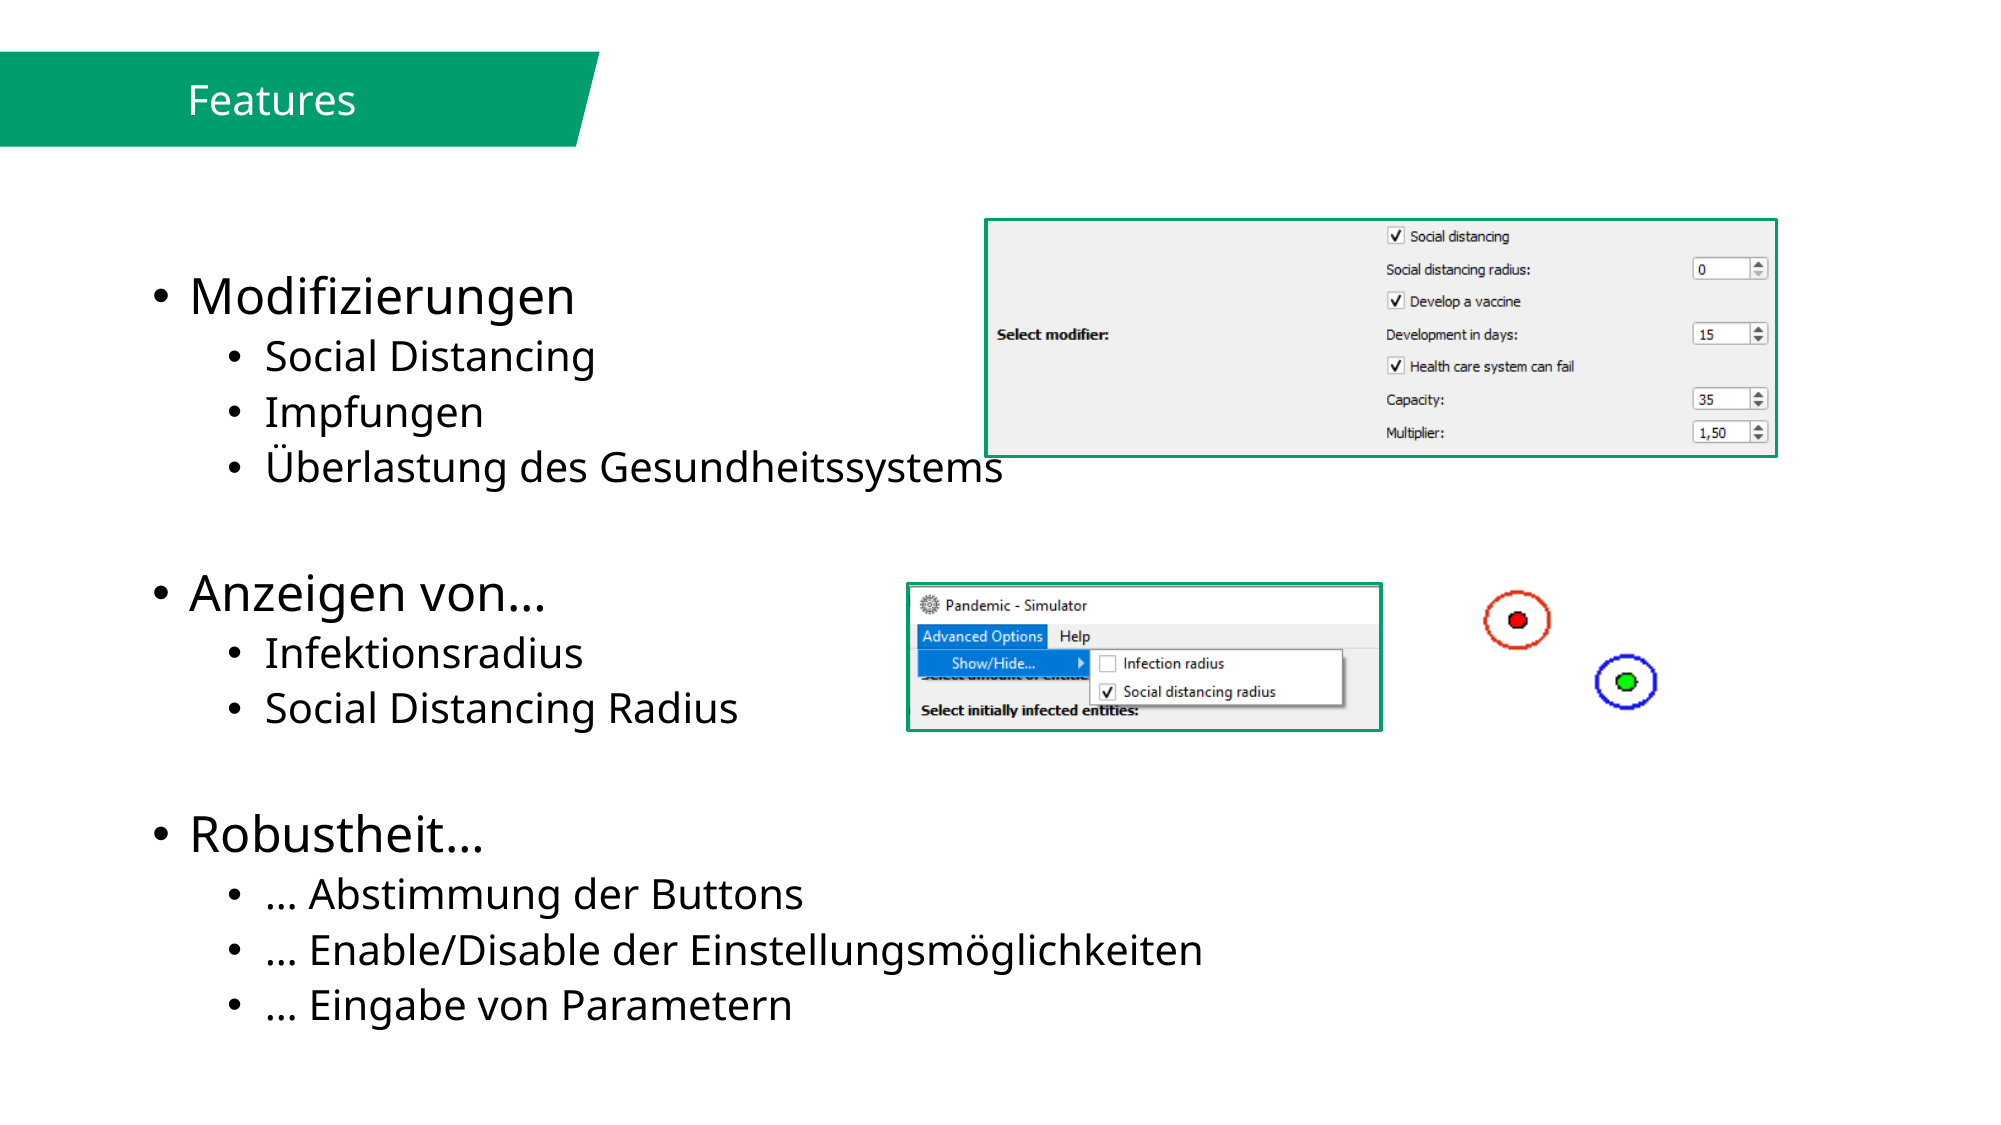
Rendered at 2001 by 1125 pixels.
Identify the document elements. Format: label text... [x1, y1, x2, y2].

text_box Features [0, 66, 560, 131]
text_box [0, 51, 600, 147]
picture [987, 220, 1775, 456]
list Modifizierungen Social Distancing Impfungen Überlastung des Gesundheitssystems Anzeigen von… Infektionsradius Social Distancing Radius Robustheit… … Abstimmung der Buttons … Enable/Disable der Einstellungsmöglichkeiten … Eingabe von Parametern [137, 264, 1863, 1039]
picture [1453, 562, 1674, 729]
picture [909, 585, 1380, 729]
